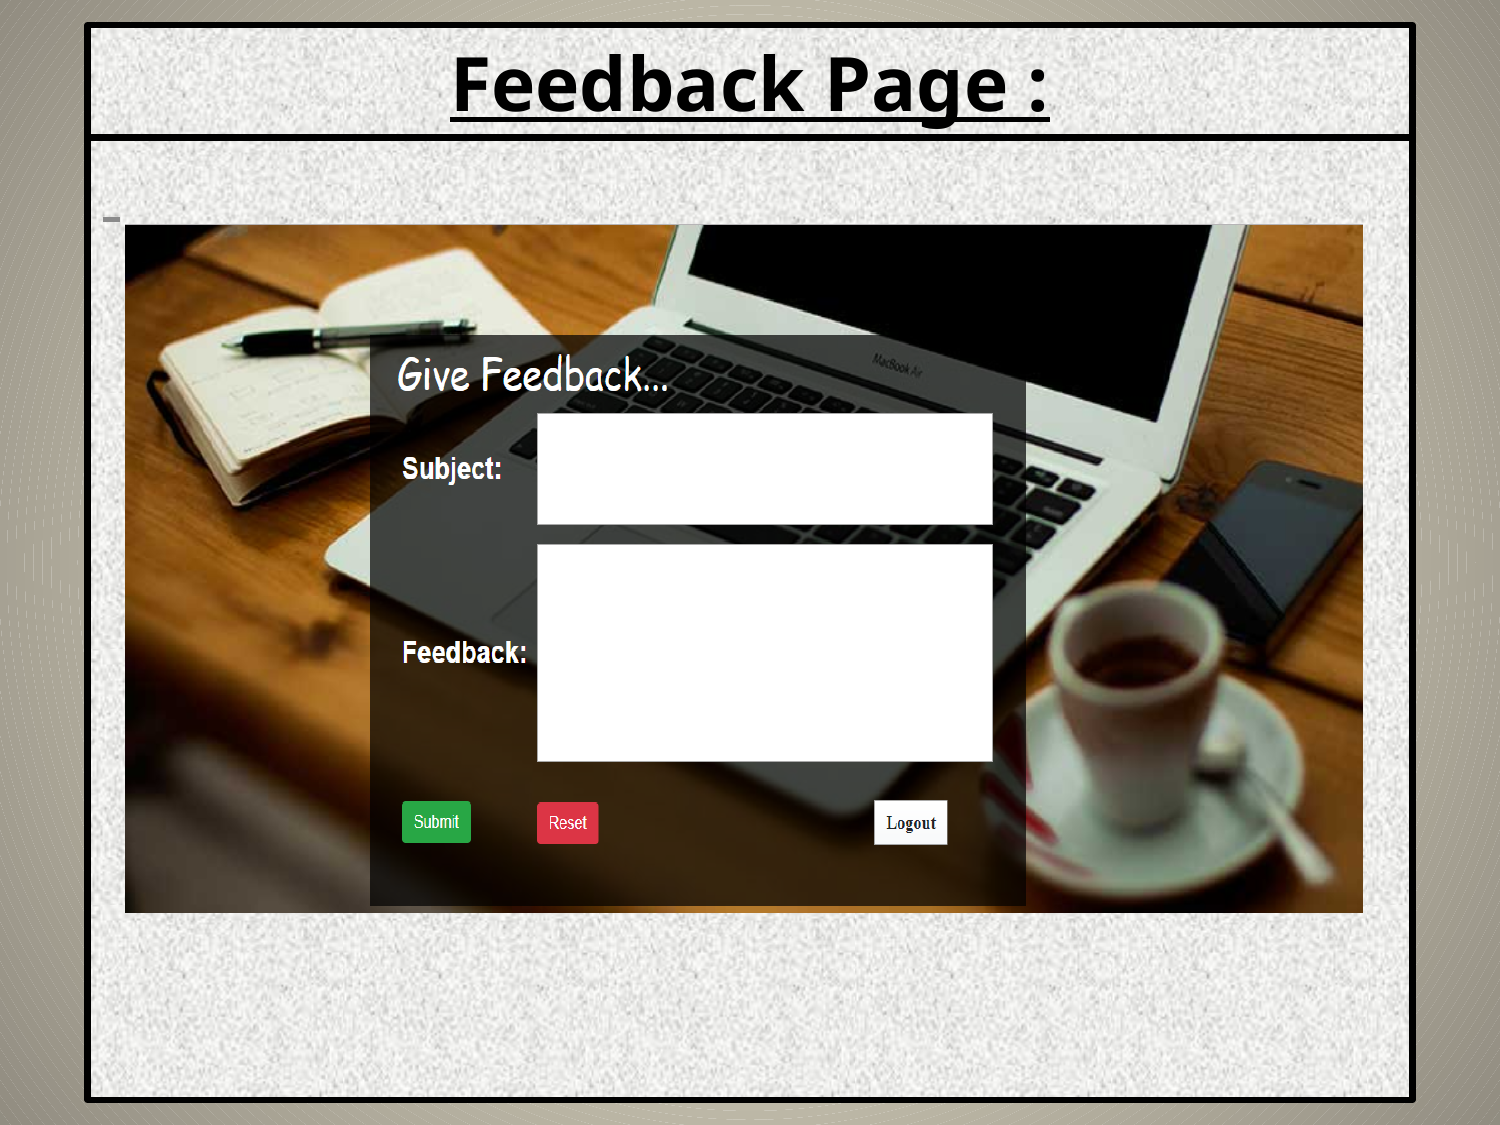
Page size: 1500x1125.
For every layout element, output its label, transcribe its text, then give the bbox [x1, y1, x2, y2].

subtitle [87, 137, 1413, 1100]
picture [124, 224, 1363, 913]
title Feedback Page : [87, 24, 1413, 137]
